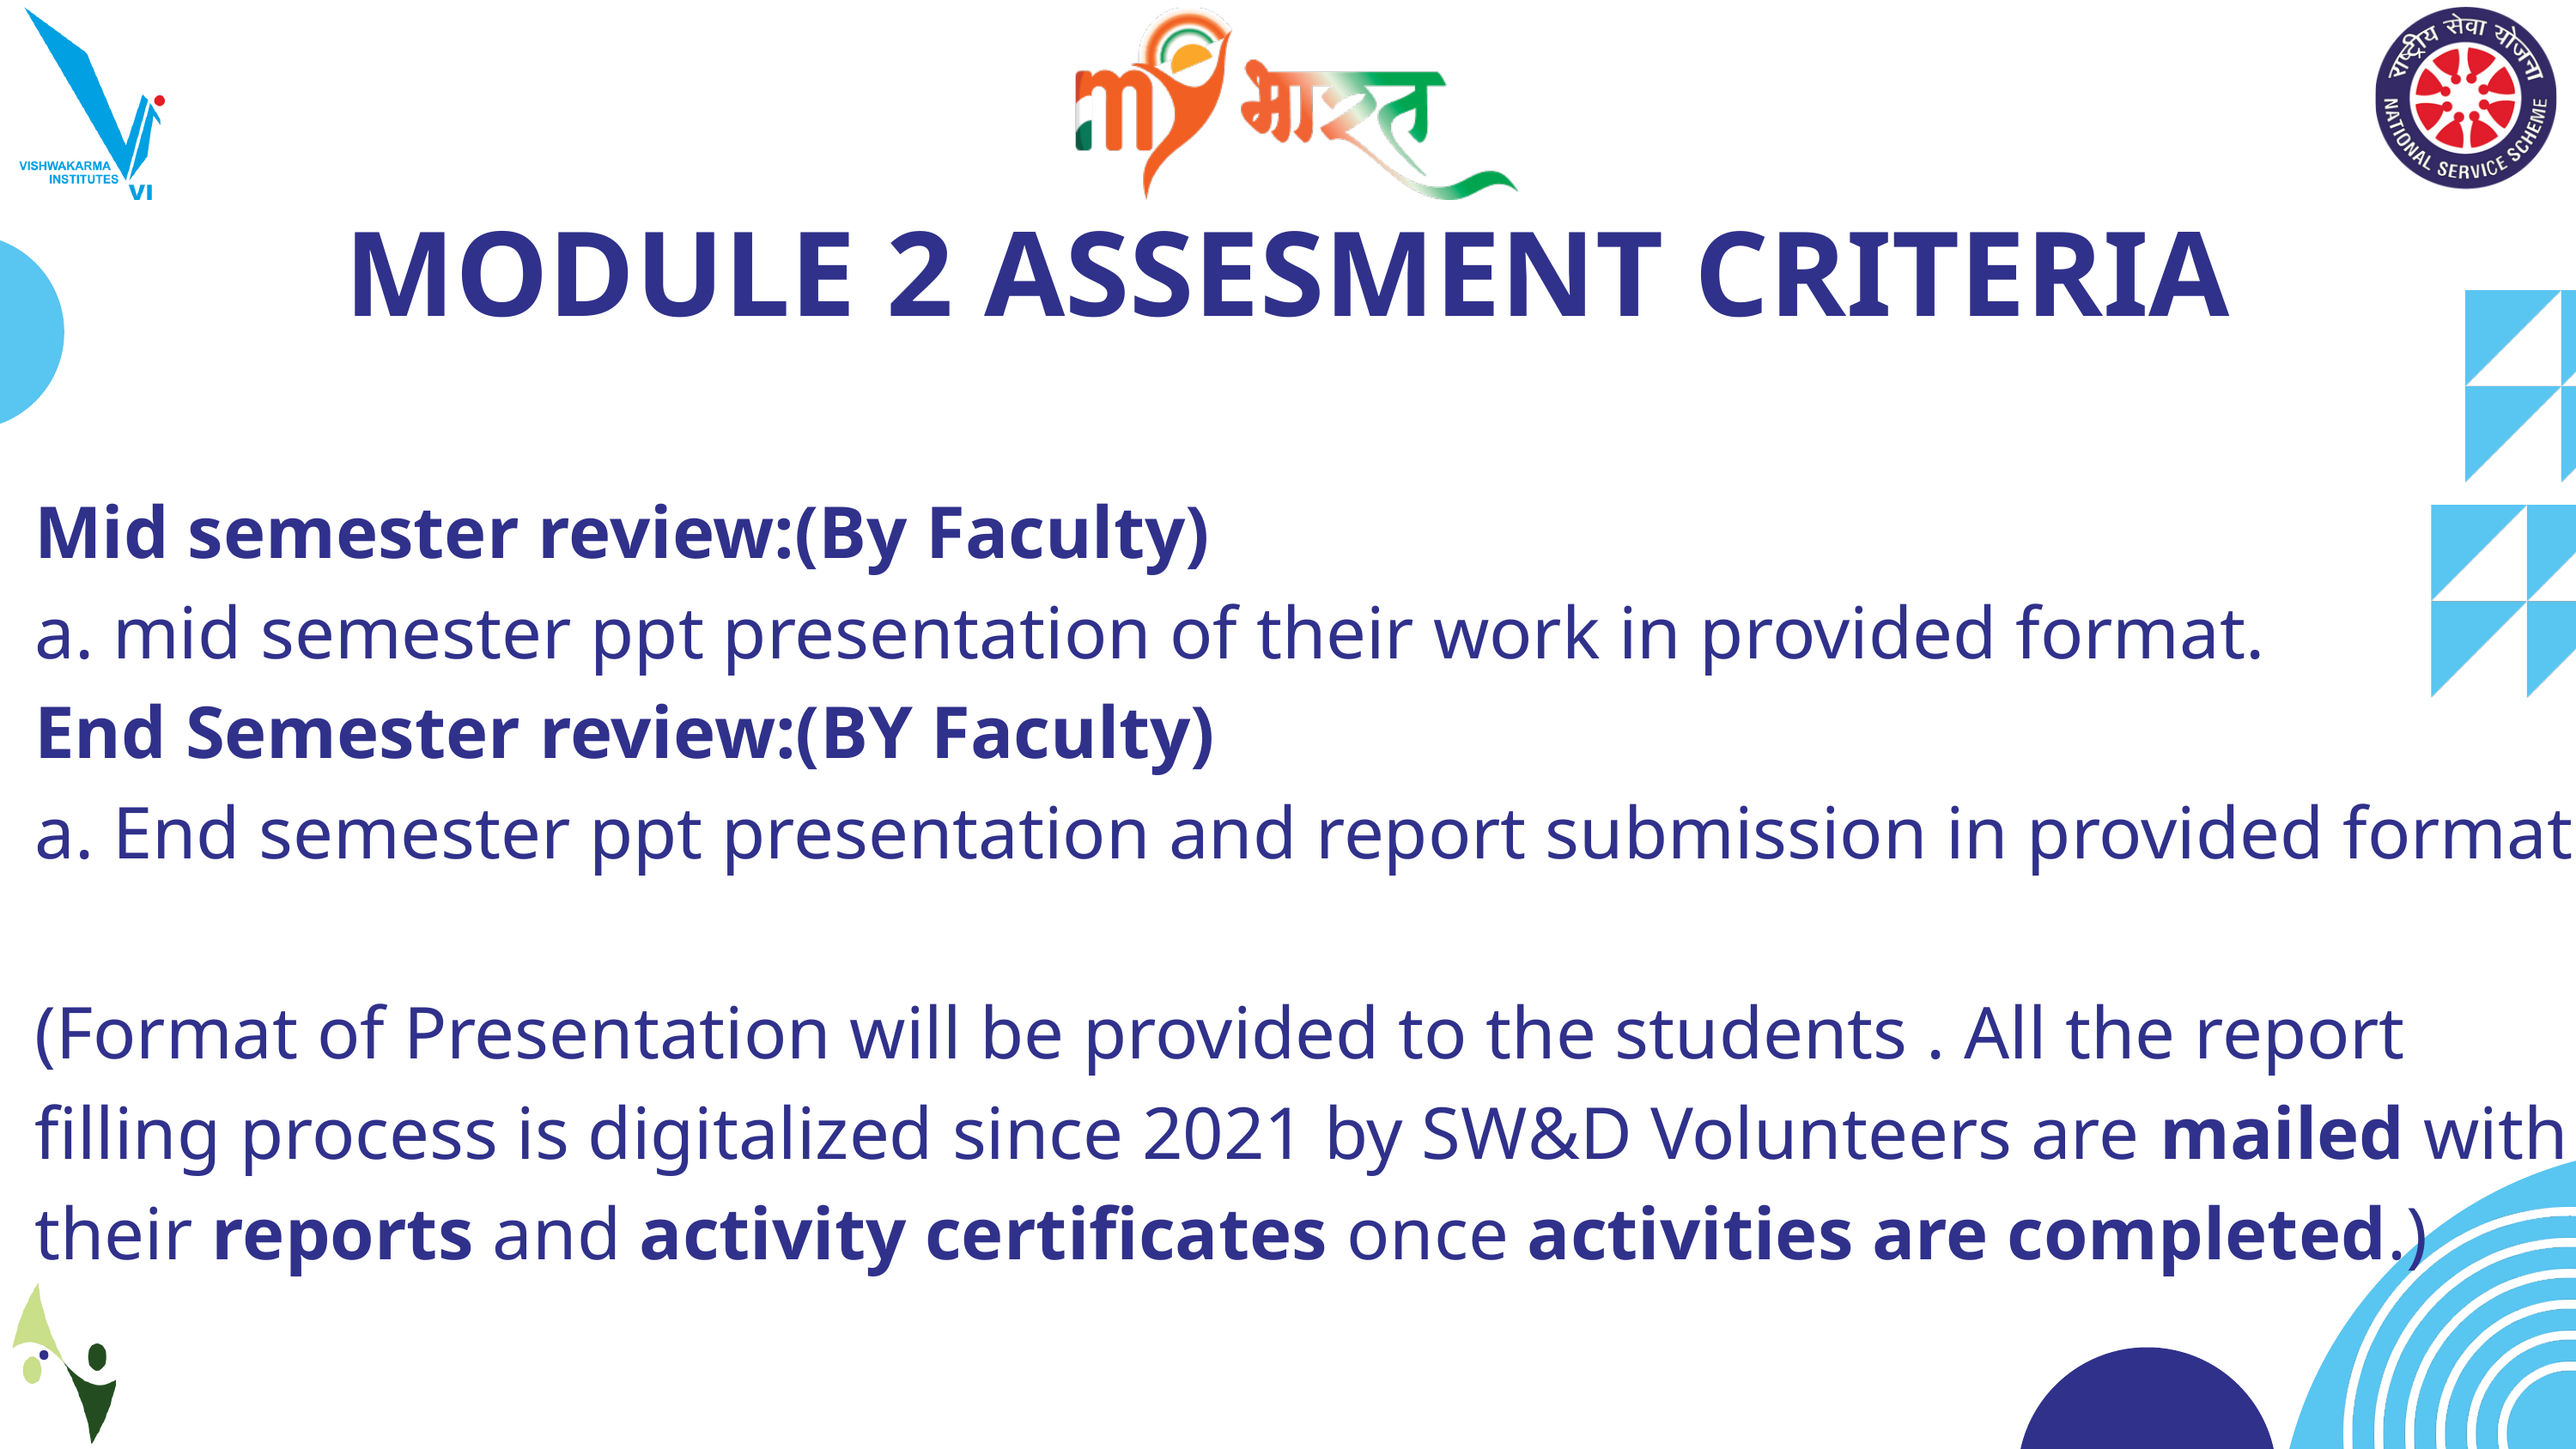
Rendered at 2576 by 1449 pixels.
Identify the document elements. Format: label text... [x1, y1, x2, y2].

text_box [0, 233, 65, 430]
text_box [2017, 1347, 2277, 1449]
text_box Mid semester review:(By Faculty) a. mid semester ppt presentation of their work in provided format. End Semester review:(BY Faculty) a. End semester ppt presentation and report submission in provided format (Format of Presentation will be provided to the students . All the report filling process is digitalized since 2021 by SW&D Volunteers are mailed with their reports and activity certificates once activities are completed.) . [34, 472, 2576, 1449]
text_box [2276, 1147, 2576, 1449]
text_box MODULE 2 ASSESMENT CRITERIA [321, 210, 2255, 341]
text_box [12, 1282, 117, 1444]
text_box [2465, 290, 2576, 472]
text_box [19, 7, 2557, 201]
